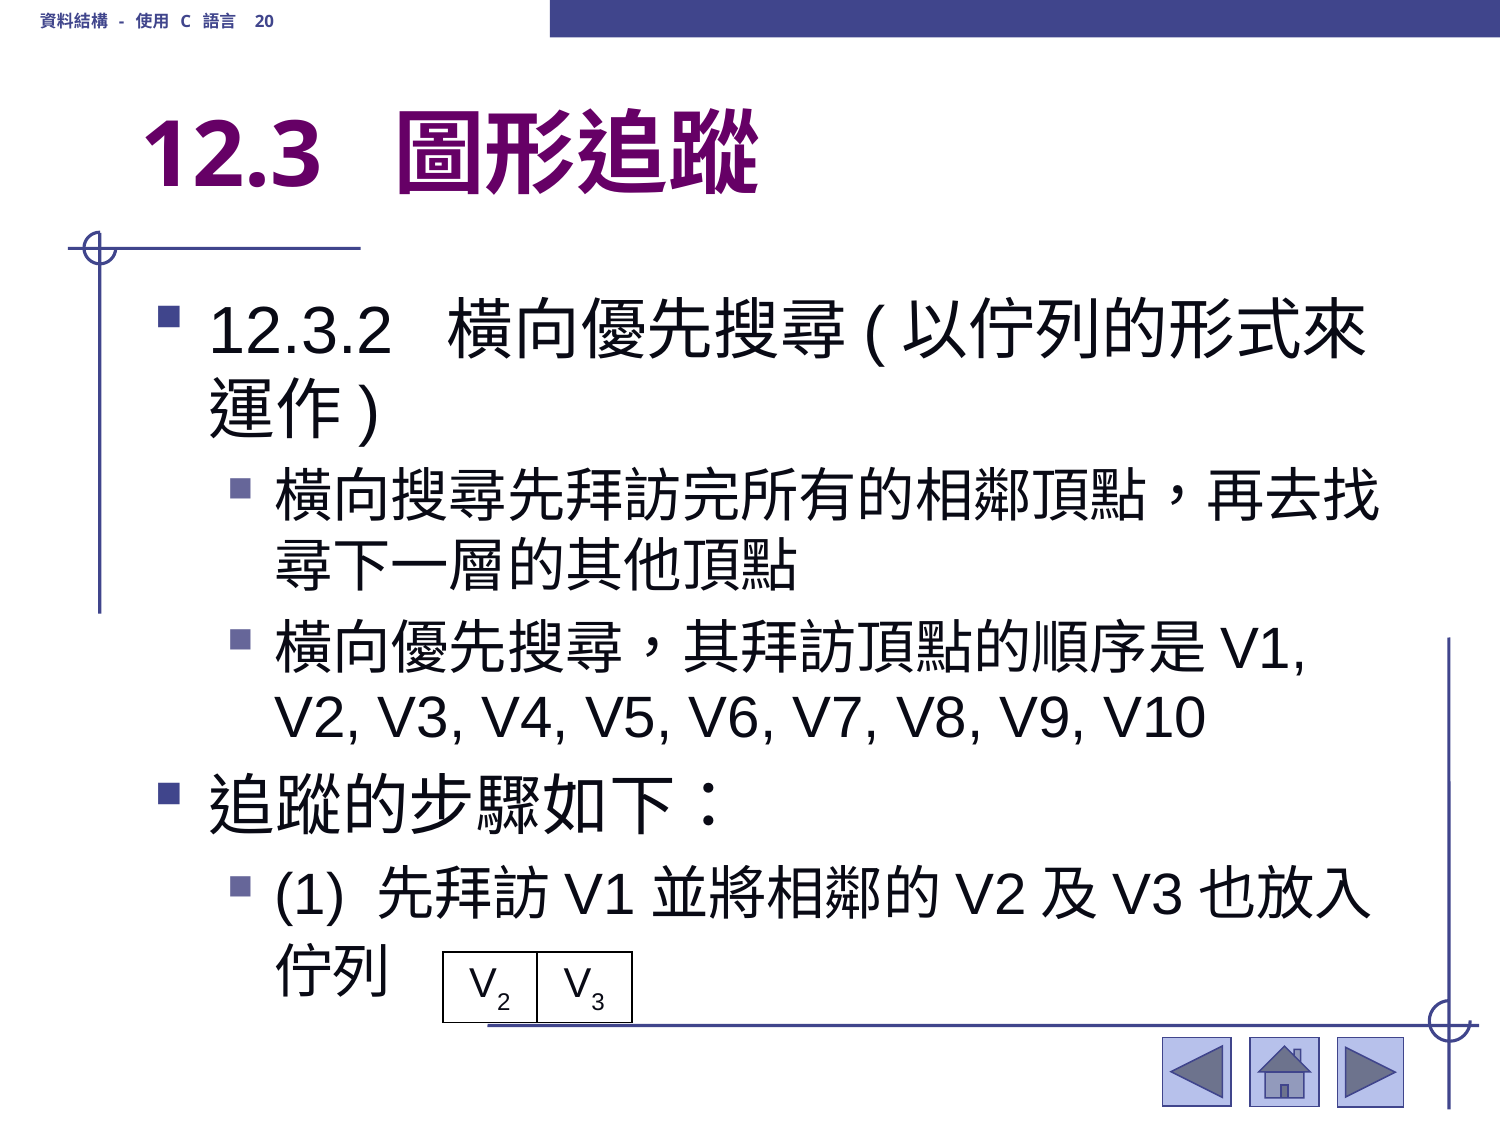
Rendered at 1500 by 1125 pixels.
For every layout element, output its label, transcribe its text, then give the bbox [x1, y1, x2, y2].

table_header V3 [538, 953, 631, 1022]
slide_number 資料結構 - 使用 C 語言 20 [24, 0, 488, 50]
table_header V2 [444, 953, 536, 1022]
title 12.3 圖形追蹤 [125, 87, 1400, 213]
list 12.3.2 橫向優先搜尋(以佇列的形式來運作) 橫向搜尋先拜訪完所有的相鄰頂點，再去找尋下一層的其他頂點 橫向優先搜尋，其拜訪頂點的順序是V1, V2, V3, V4, V5, V6, V7, V8, V9, V10 追蹤的步驟如下： (1) 先拜訪V1並將相鄰的V2及V3也放入佇列 [137, 278, 1400, 890]
